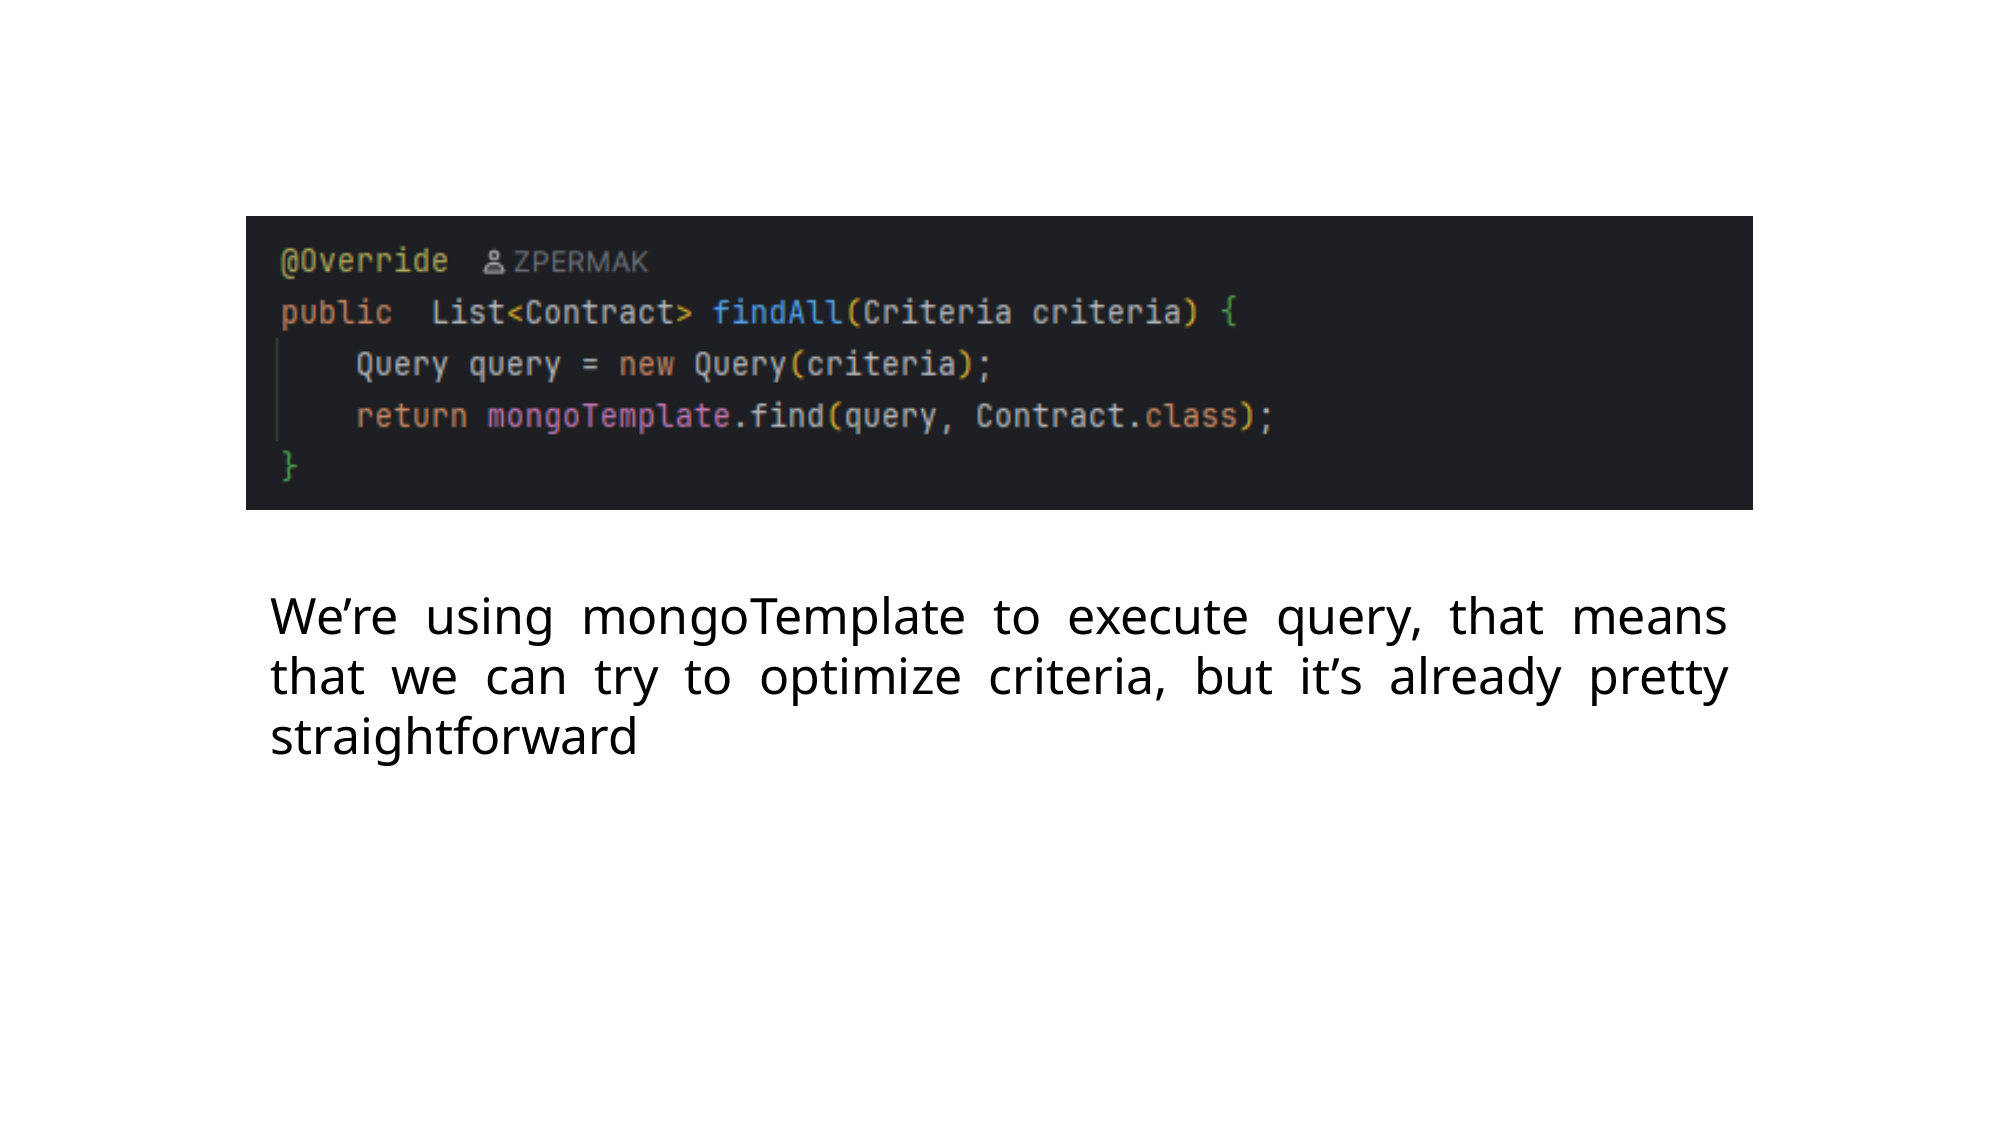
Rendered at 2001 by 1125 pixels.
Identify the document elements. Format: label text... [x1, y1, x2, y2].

picture [246, 215, 1754, 511]
text_box We’re using mongoTemplate to execute query, that means that we can try to optimize criteria, but it’s already pretty straightforward [255, 577, 1745, 773]
